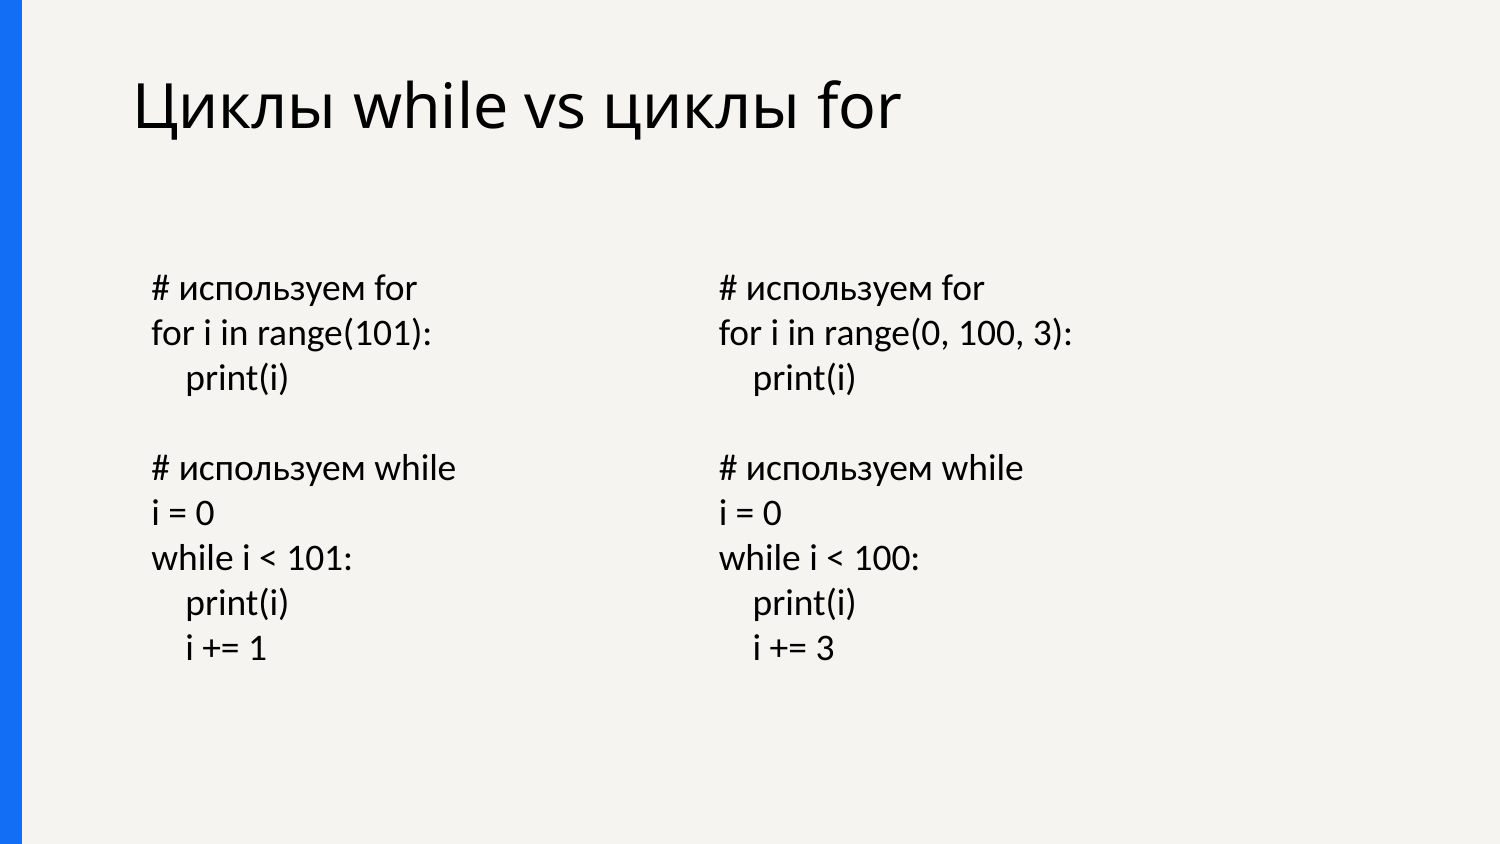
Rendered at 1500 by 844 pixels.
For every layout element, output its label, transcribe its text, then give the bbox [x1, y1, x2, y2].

title Циклы while vs циклы for [117, 51, 1383, 205]
text_box # используем for for i in range(0, 100, 3): print(i) # используем while i = 0 while i < 100: print(i) i += 3 [703, 255, 1454, 675]
text_box # используем for for i in range(101): print(i) # используем while i = 0 while i < 101: print(i) i += 1 [136, 255, 703, 675]
text_box [0, 0, 22, 844]
